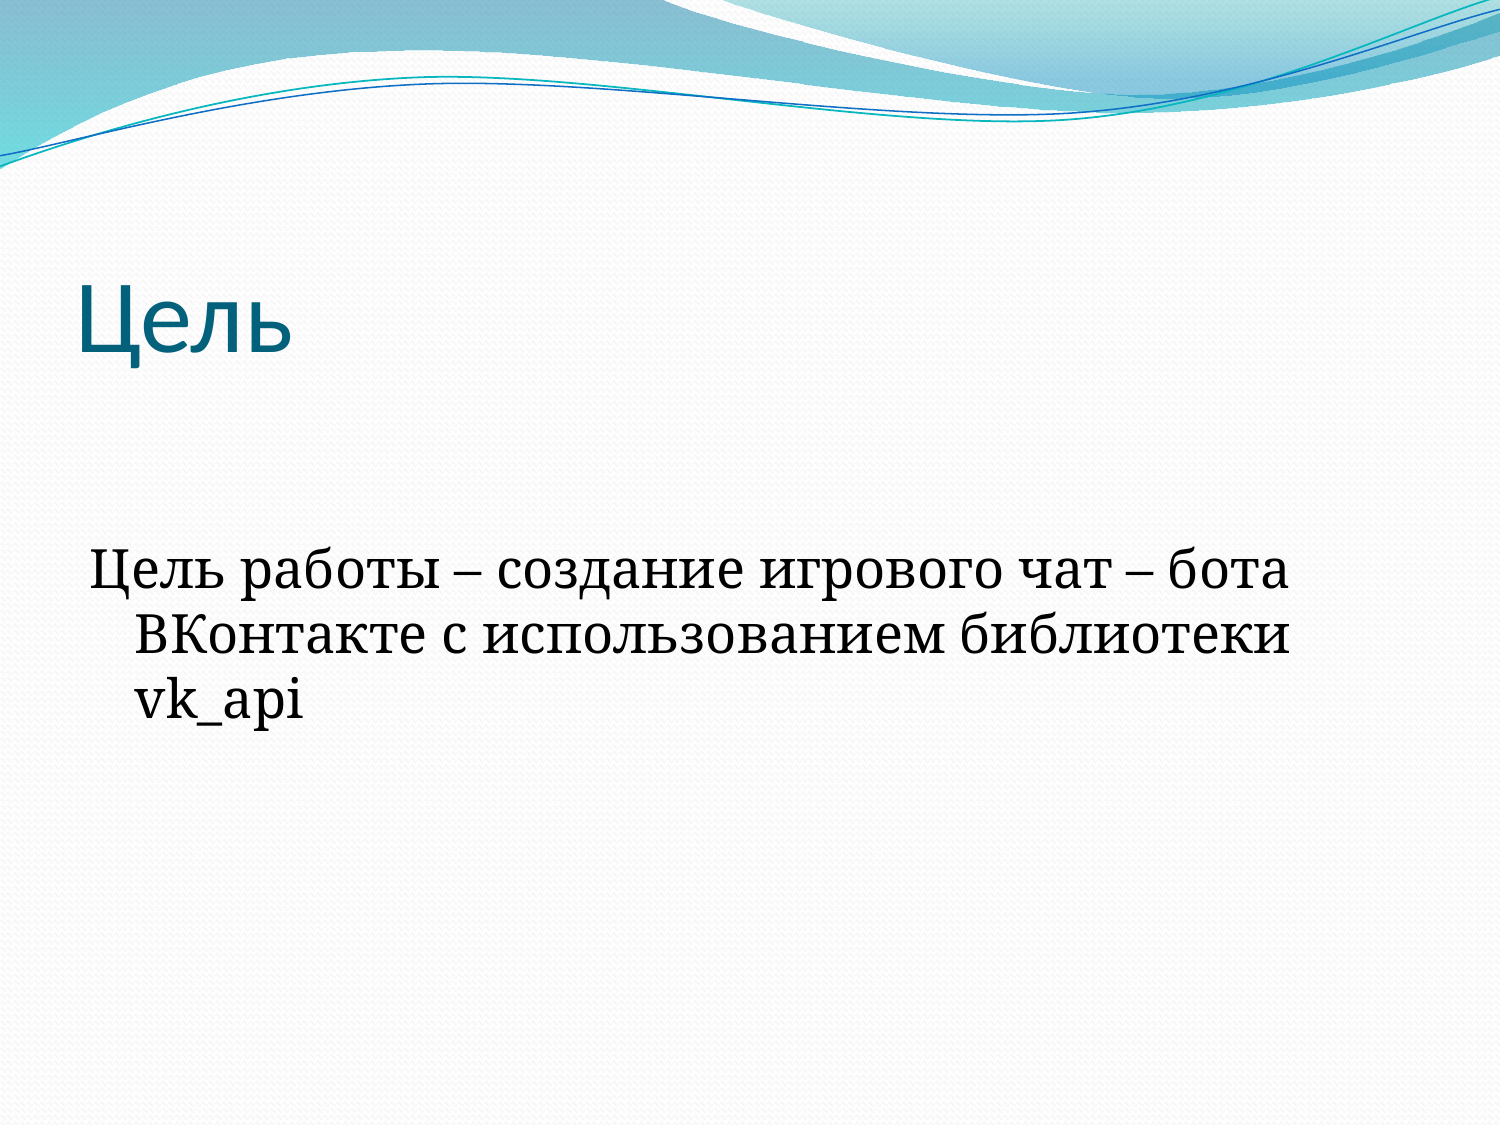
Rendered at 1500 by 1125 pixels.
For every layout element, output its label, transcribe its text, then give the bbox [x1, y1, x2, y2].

list Цель работы – создание игрового чат – бота ВКонтакте с использованием библиотеки vk_api [75, 527, 1425, 716]
title Цель [75, 186, 1425, 374]
